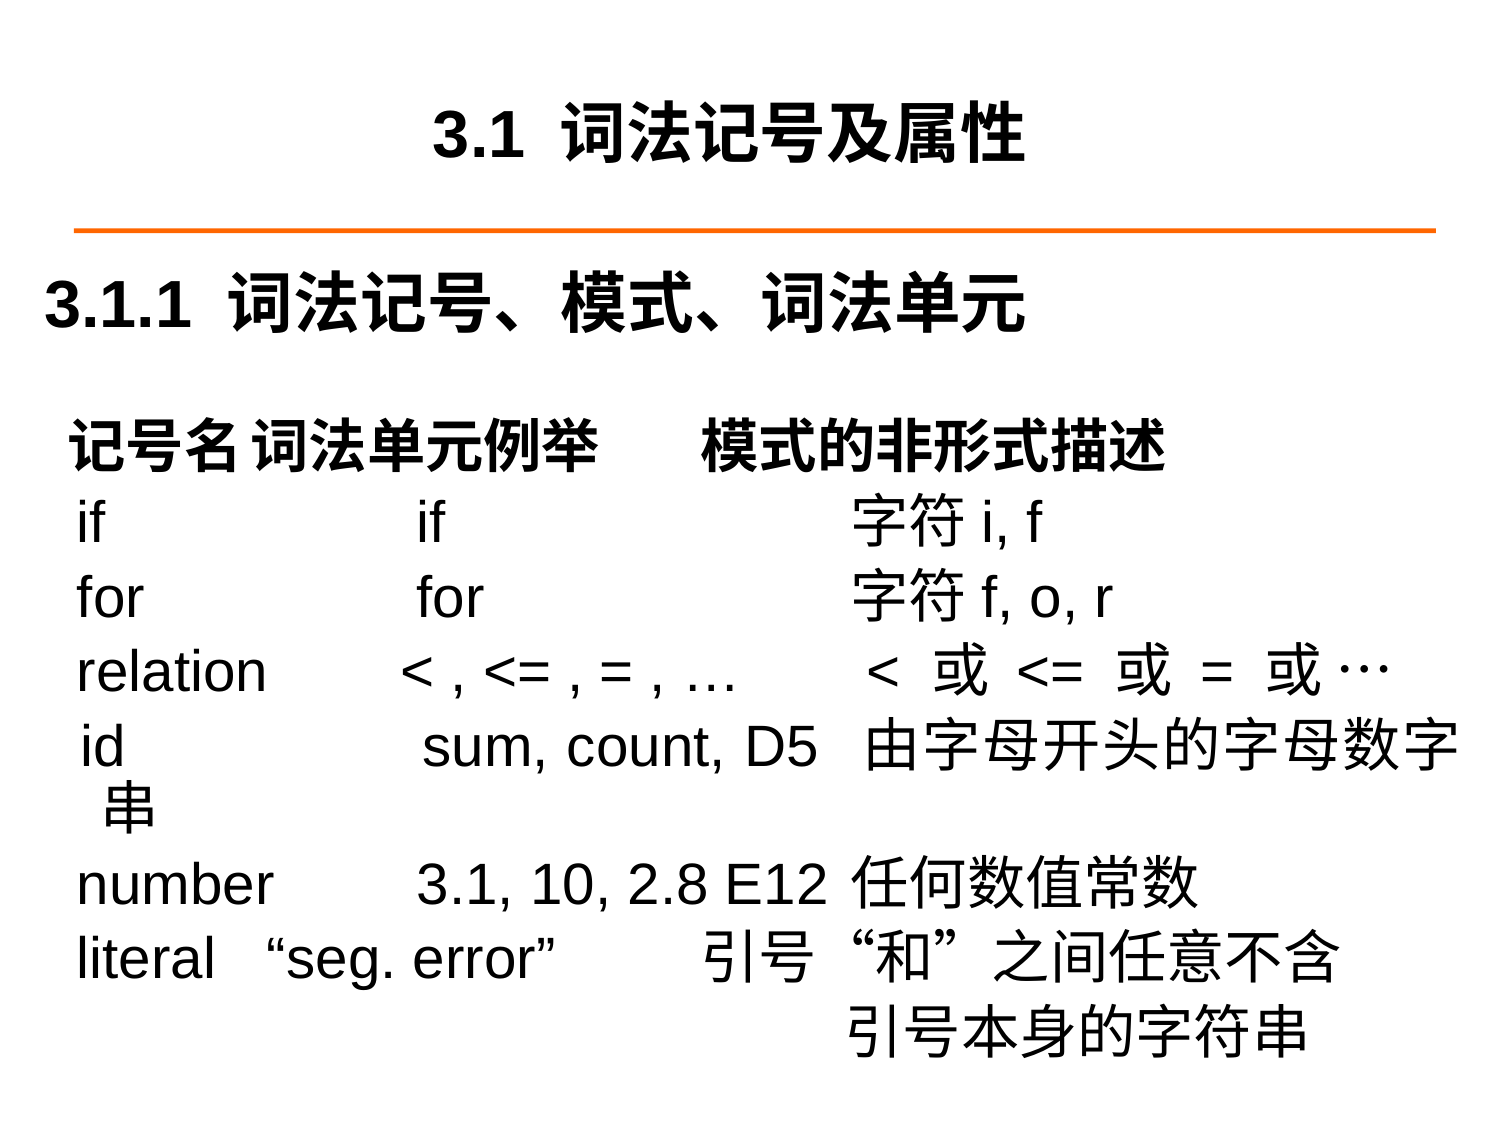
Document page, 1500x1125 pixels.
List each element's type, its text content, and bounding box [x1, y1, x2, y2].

title 3.1 词法记号及属性 [99, 37, 1375, 225]
list 3.1.1 词法记号、模式、词法单元 记号名 词法单元例举 模式的非形式描述 if if 字符i, f for for 字符f, o, r relation < , <= , = , … < 或 <= 或 = 或 … id sum, count, D5 由字母开头的字母数字串 number 3.1, 10, 2.8 E12 任何数值常数 literal “seg. error” 引号“和”之间任意不含 引号本身的字符串 [29, 262, 1477, 1059]
